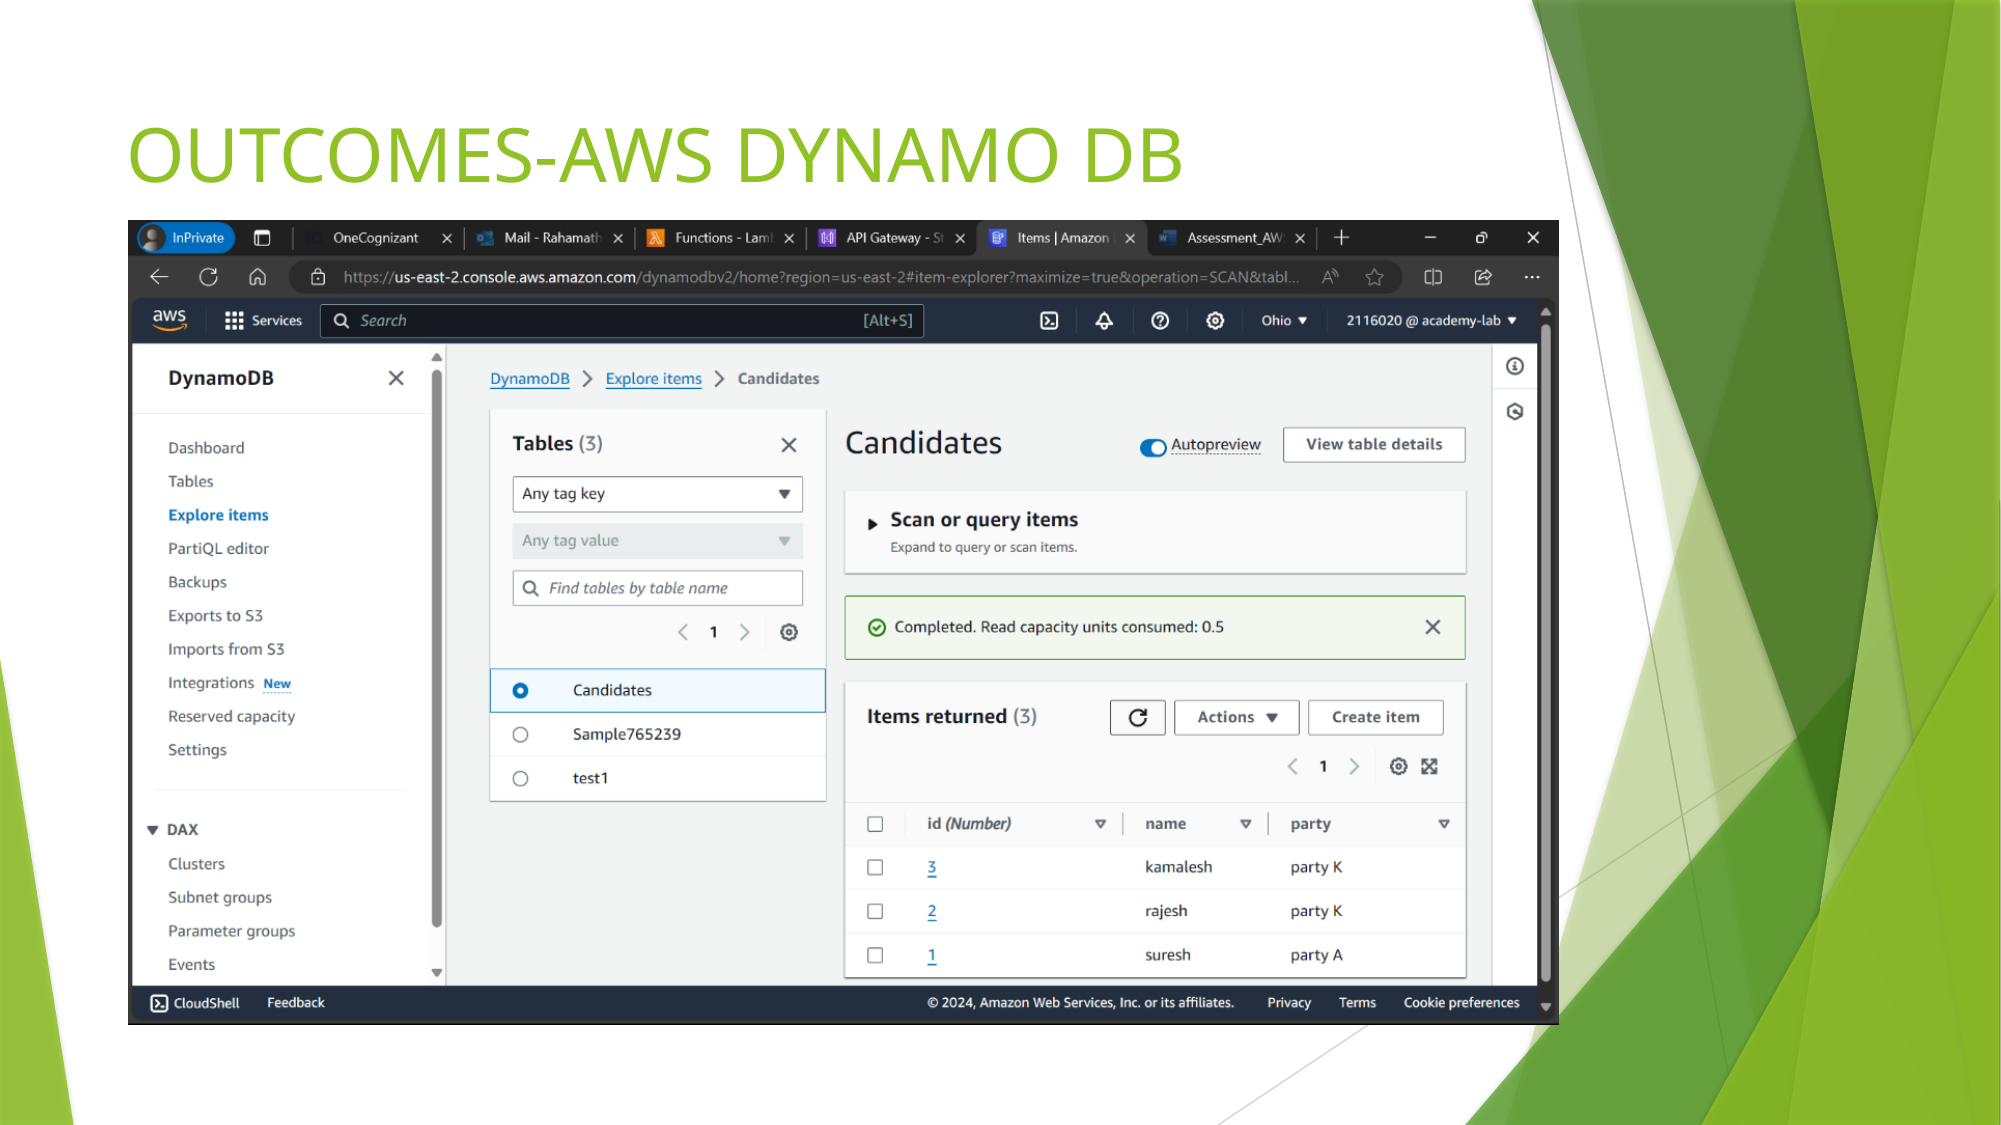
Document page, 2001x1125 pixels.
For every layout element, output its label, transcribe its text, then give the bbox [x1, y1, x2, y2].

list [127, 220, 1559, 1026]
title OUTCOMES-AWS DYNAMO DB [111, 99, 1522, 317]
